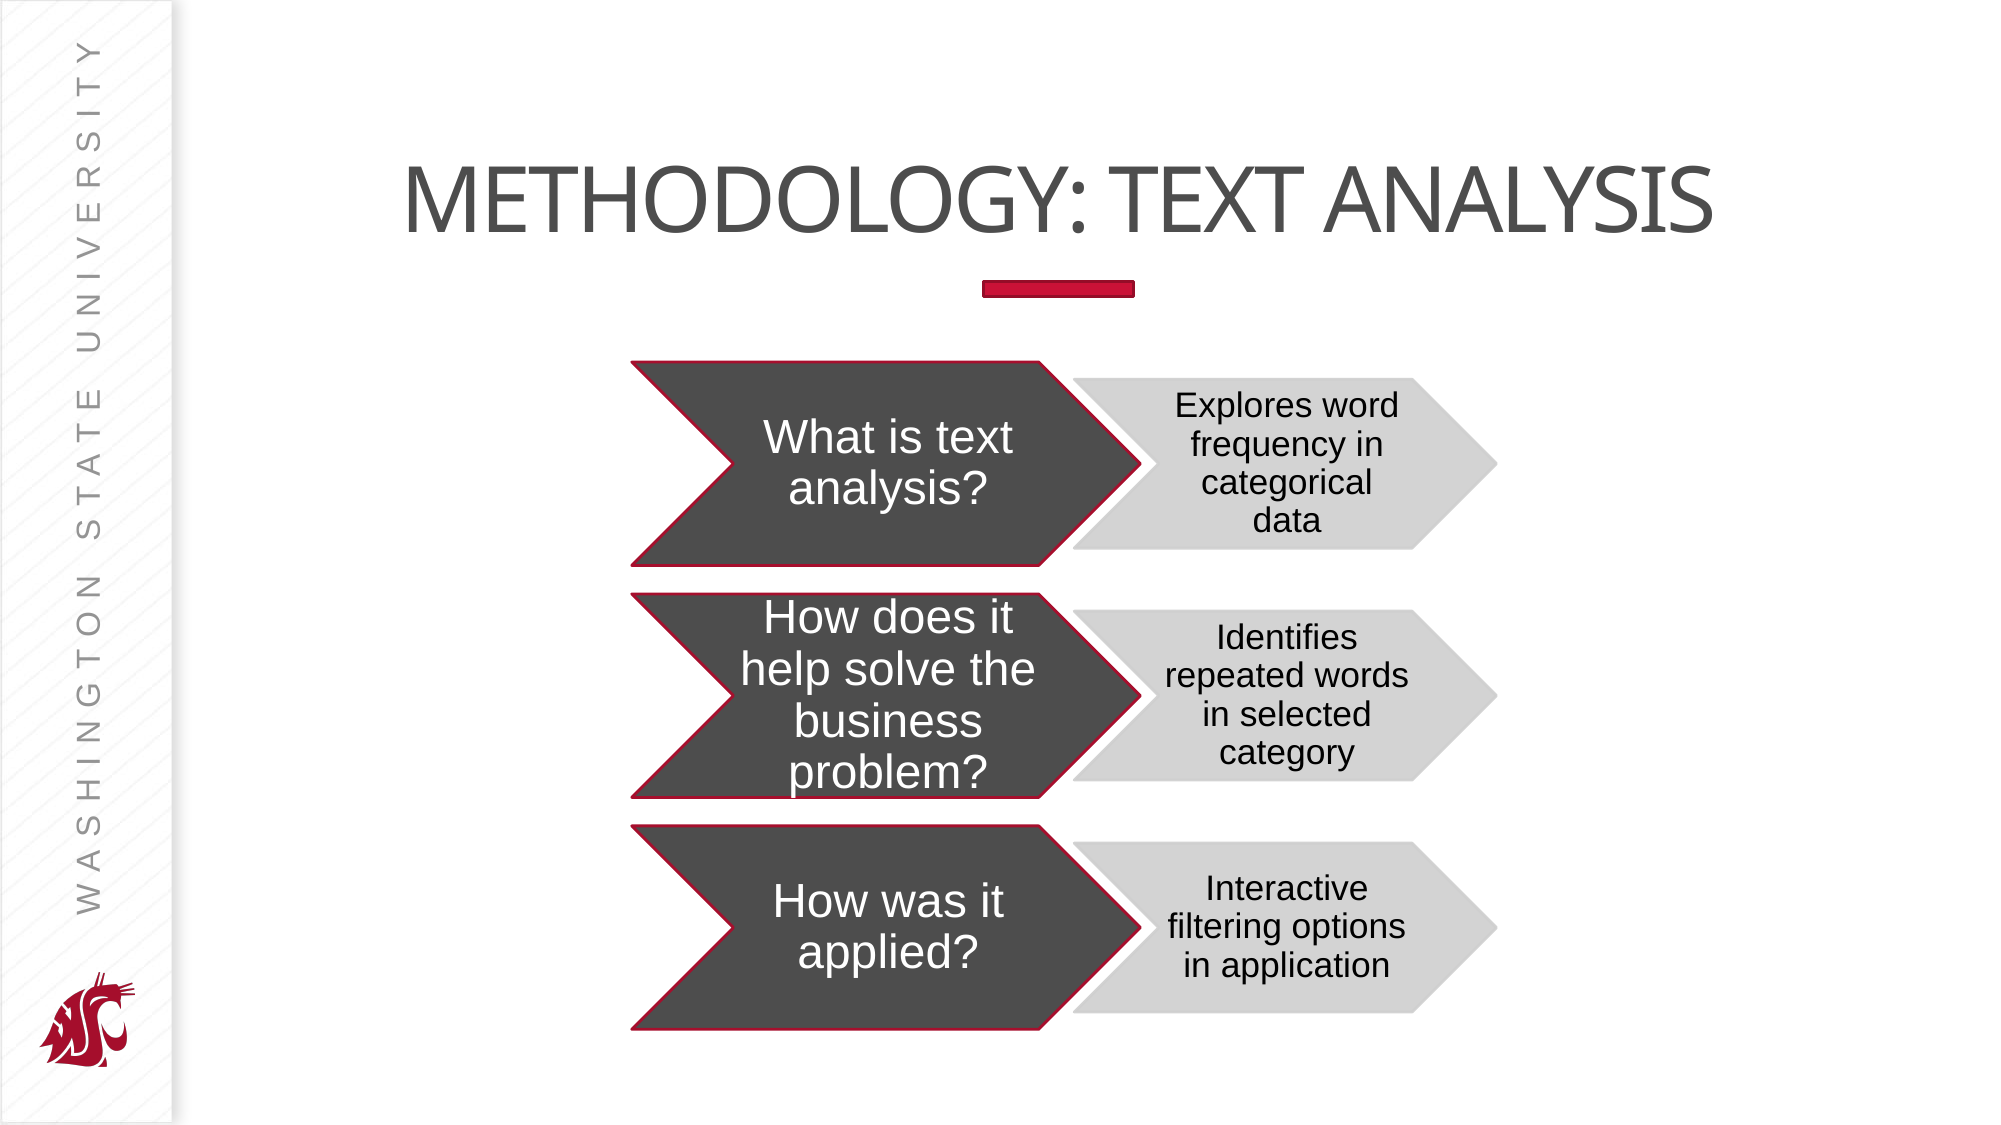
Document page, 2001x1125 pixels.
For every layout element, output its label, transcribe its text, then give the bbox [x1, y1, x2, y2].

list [475, 361, 1653, 1030]
title METHODOLOGY: TEXT ANALYSIS [292, 58, 1826, 253]
picture [0, 0, 172, 1125]
